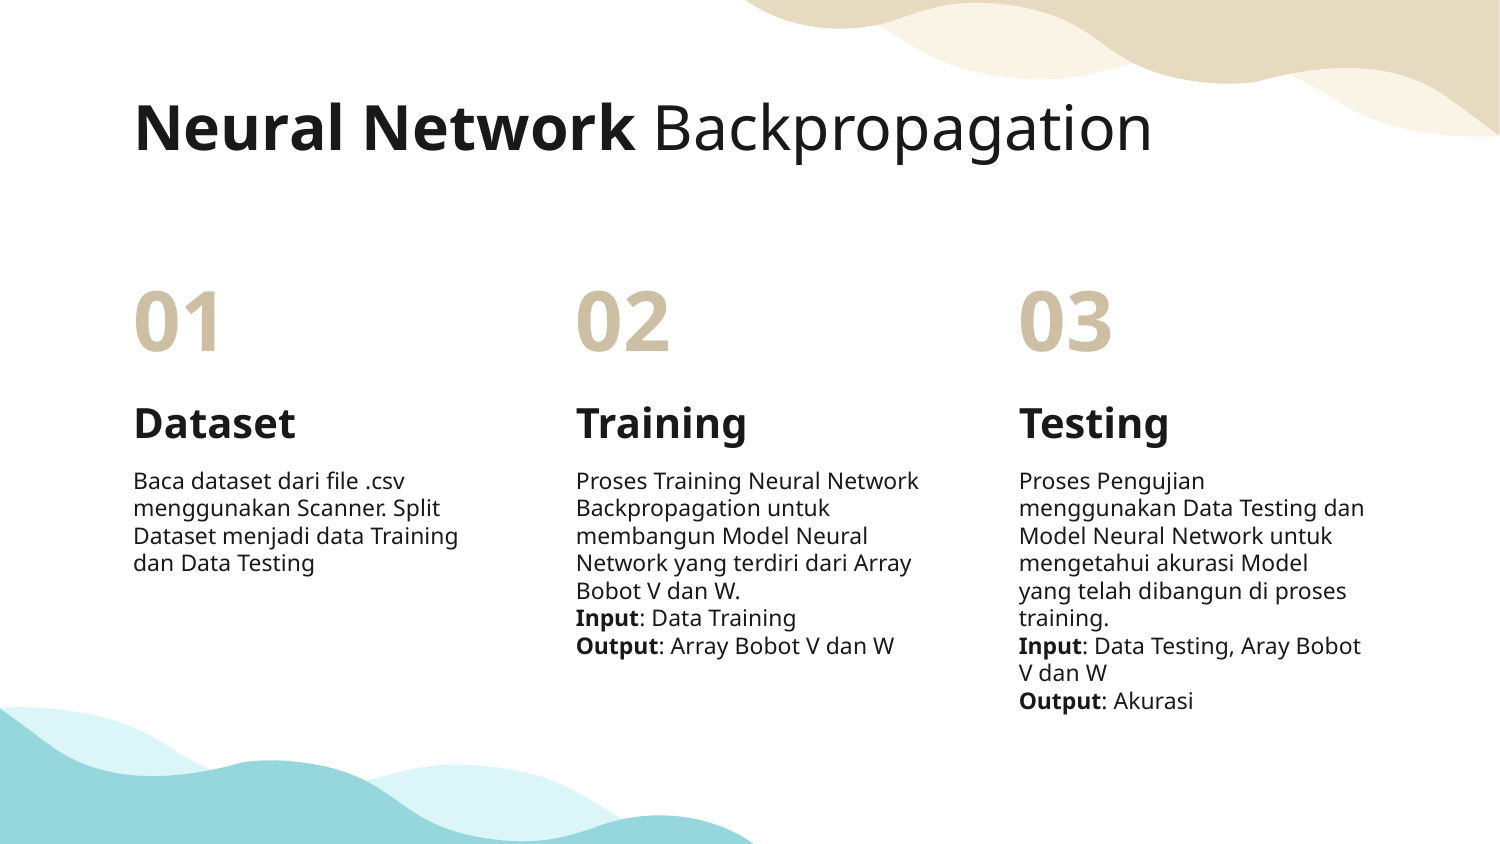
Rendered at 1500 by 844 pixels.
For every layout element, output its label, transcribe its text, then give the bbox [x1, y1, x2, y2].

title Dataset [118, 401, 497, 451]
subtitle Baca dataset dari file .csv menggunakan Scanner. Split Dataset menjadi data Training dan Data Testing [118, 451, 497, 656]
title Testing [1003, 401, 1382, 451]
title Training [560, 401, 940, 451]
subtitle Proses Training Neural Network Backpropagation untuk membangun Model Neural Network yang terdiri dari Array Bobot V dan W. Input: Data Training Output: Array Bobot V dan W [560, 451, 940, 656]
title 01 [118, 280, 254, 355]
subtitle Proses Pengujian menggunakan Data Testing dan Model Neural Network untuk mengetahui akurasi Model yang telah dibangun di proses training. Input: Data Testing, Aray Bobot V dan W Output: Akurasi [1003, 451, 1382, 656]
title 03 [1003, 280, 1139, 355]
title Neural Network Backpropagation [118, 72, 1382, 167]
title 02 [560, 280, 696, 355]
